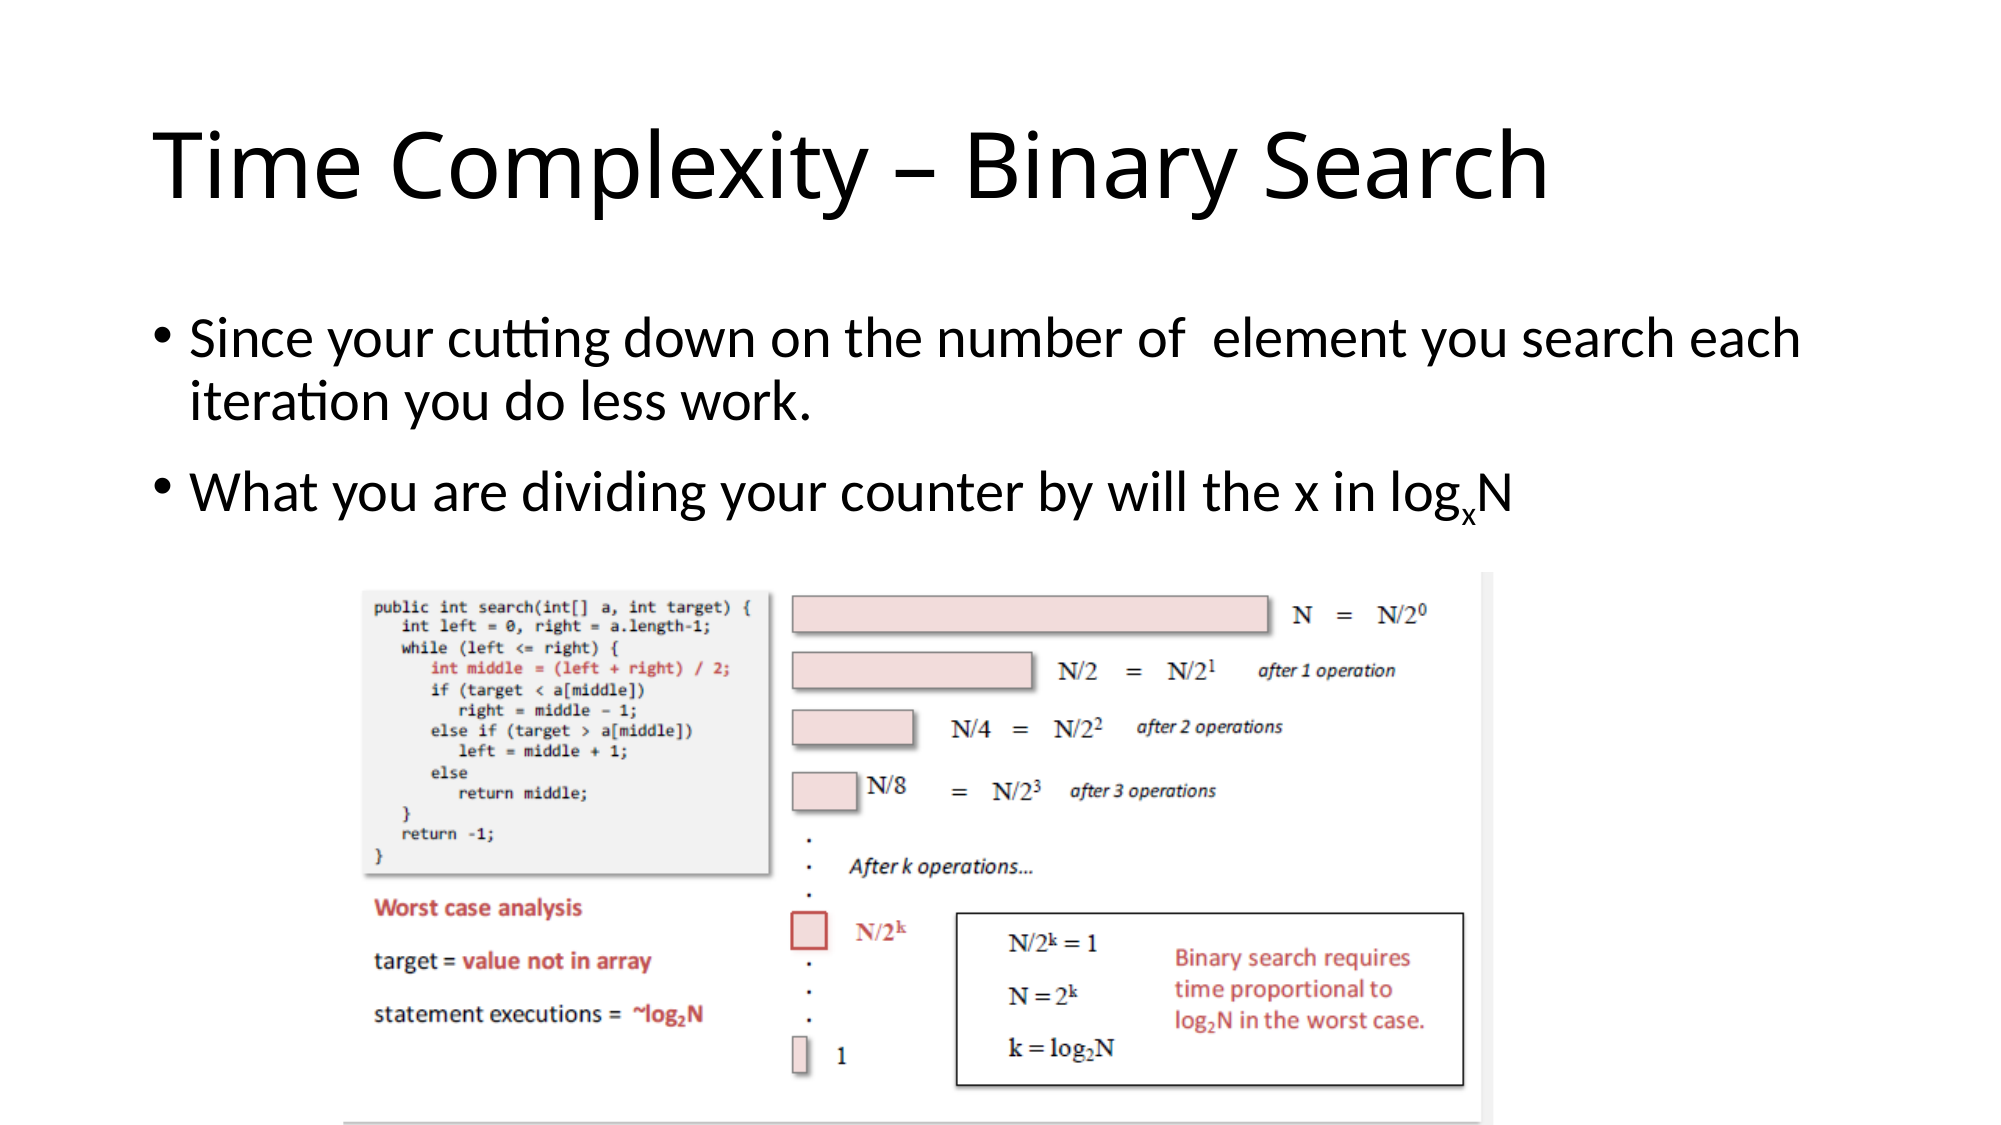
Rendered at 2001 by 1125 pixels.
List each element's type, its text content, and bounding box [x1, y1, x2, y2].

picture [343, 572, 1494, 1125]
title Time Complexity – Binary Search [137, 59, 1863, 278]
list Since your cutting down on the number of element you search each iteration you do less work. What you are dividing your counter by will the x in logxN [137, 299, 1837, 1014]
